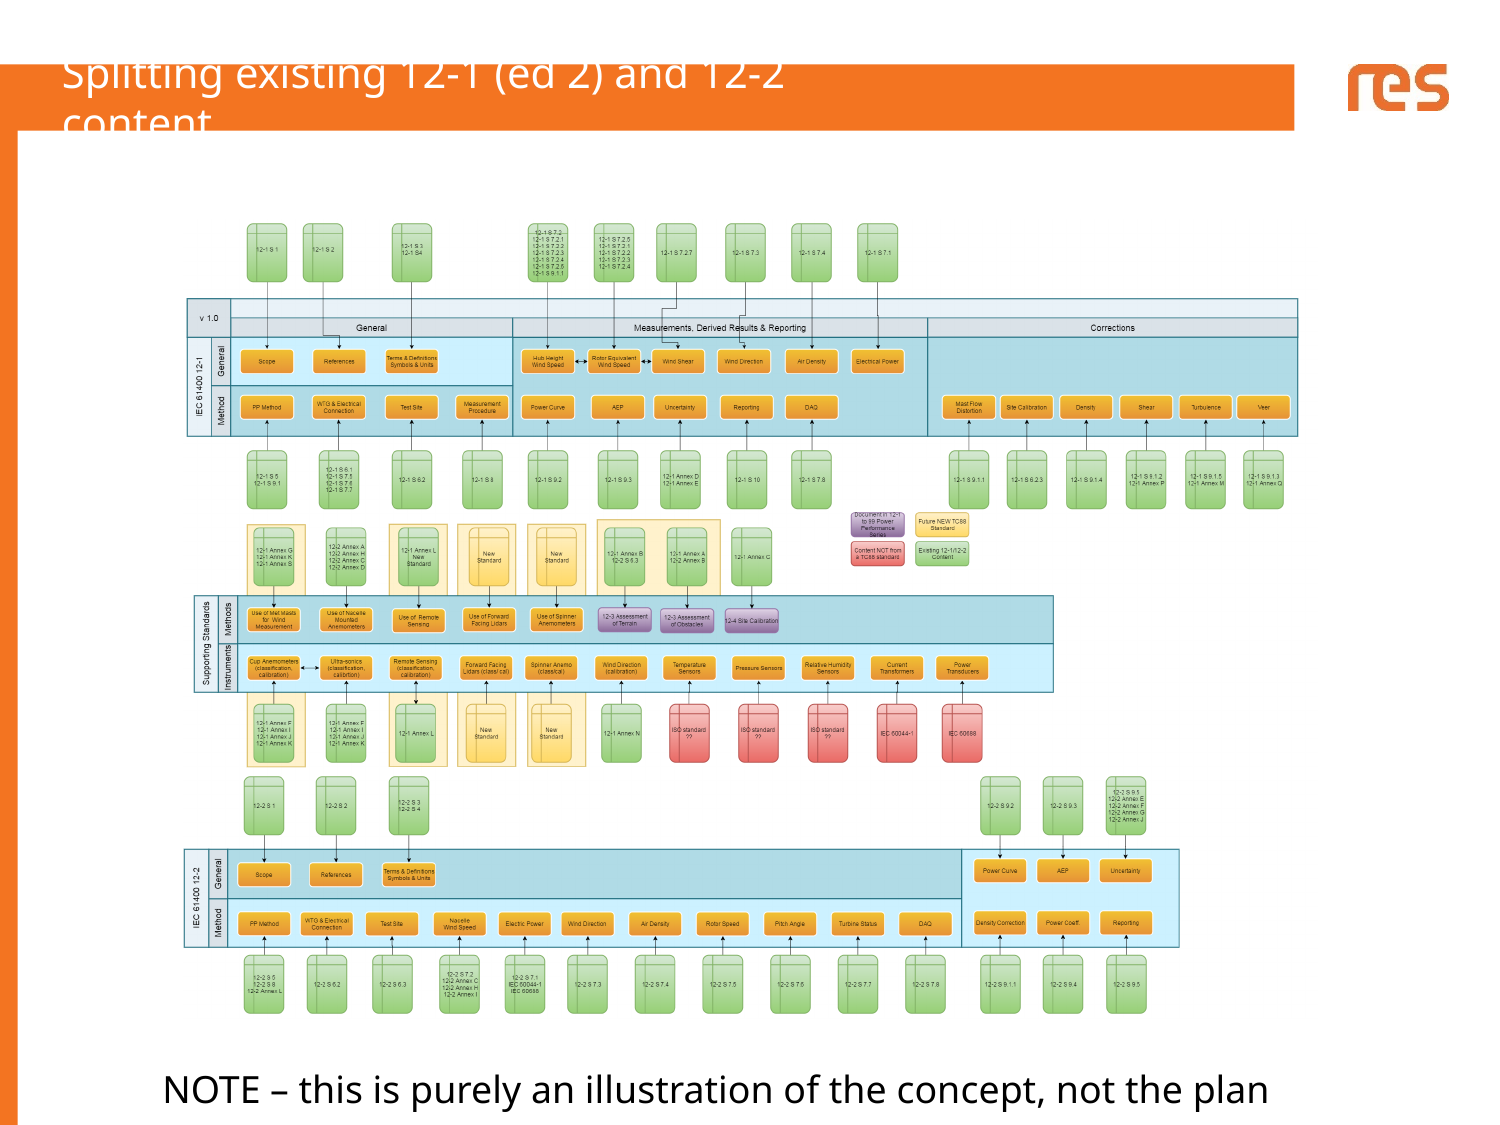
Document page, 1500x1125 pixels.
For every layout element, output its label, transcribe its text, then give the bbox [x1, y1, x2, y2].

picture [1348, 64, 1449, 111]
title Splitting existing 12-1 (ed 2) and 12-2 content [46, 70, 954, 124]
text_box NOTE – this is purely an illustration of the concept, not the plan [147, 1058, 1400, 1119]
picture [182, 219, 1318, 1020]
